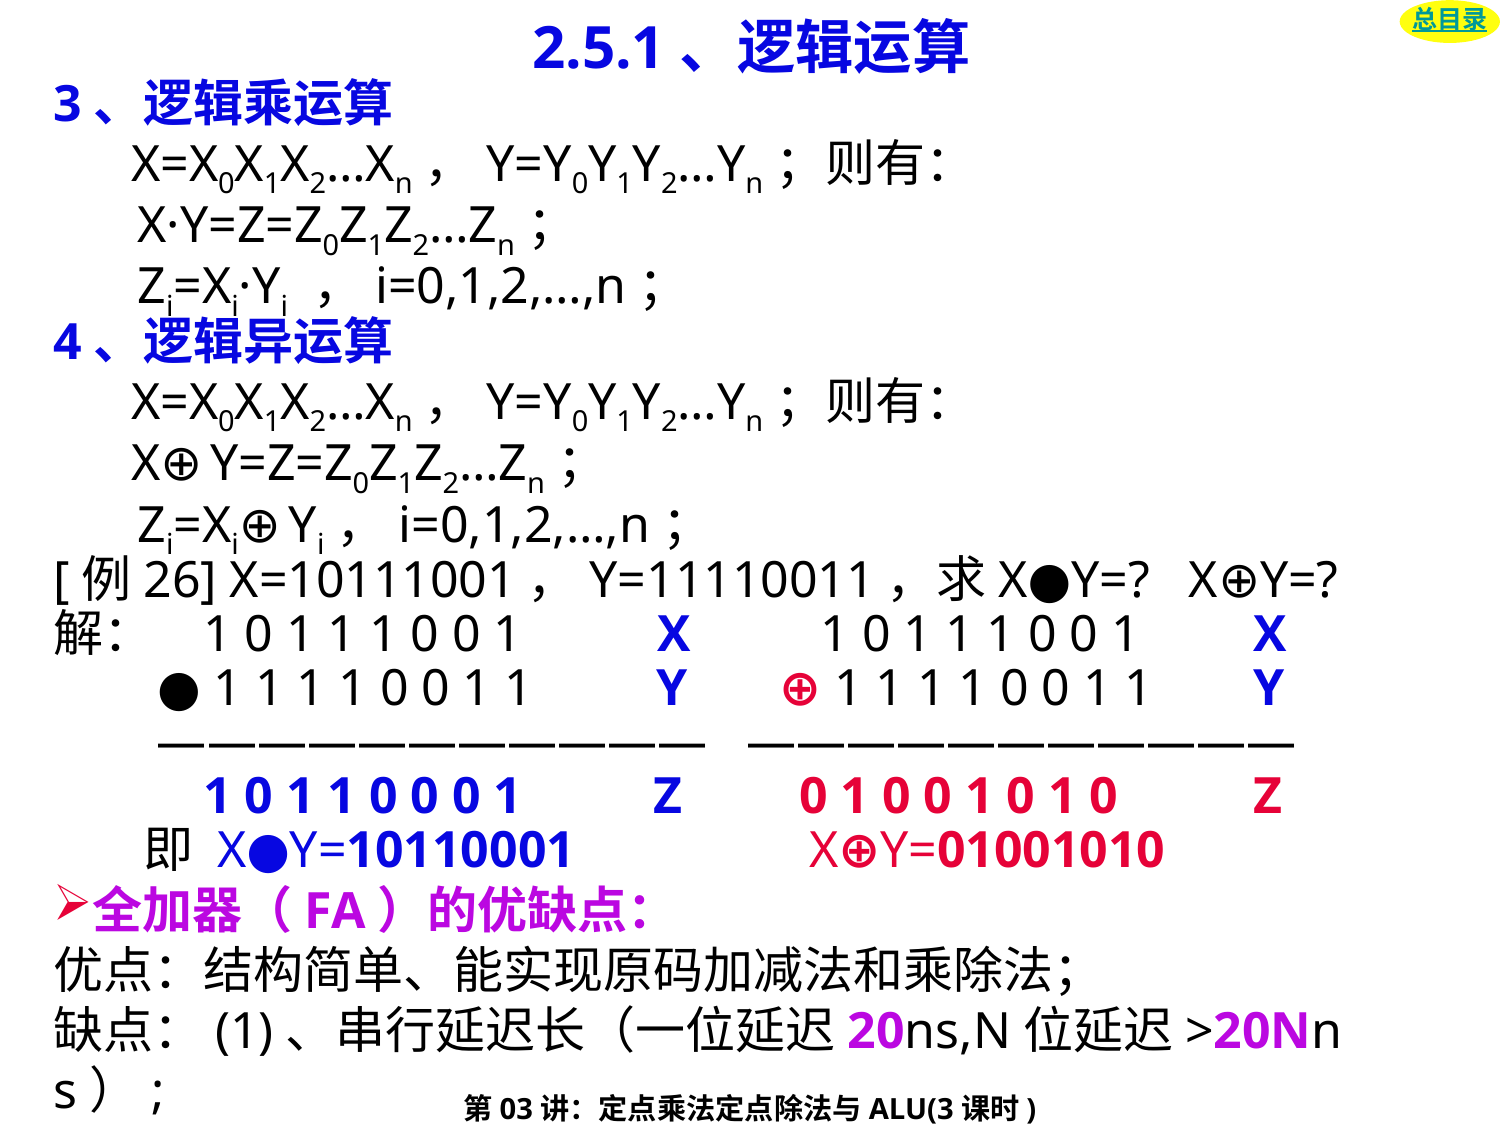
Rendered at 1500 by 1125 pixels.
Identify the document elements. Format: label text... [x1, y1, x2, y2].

text_box 3、逻辑乘运算 X=X0X1X2…Xn，Y=Y0Y1Y2…Yn；则有： X·Y=Z=Z0Z1Z2…Zn； Zi=Xi·Yi ，i=0,1,2,…,n； 4、逻辑异运算 X=X0X1X2…Xn，Y=Y0Y1Y2…Yn；则有： X⊕Y=Z=Z0Z1Z2…Zn； Zi=Xi⊕Yi，i=0,1,2,…,n； [例26] X=10111001，Y=11110011，求X●Y=? X⊕Y=? 解： 1 0 1 1 1 0 0 1 X 1 0 1 1 1 0 0 1 X ● 1 1 1 1 0 0 1 1 Y ⊕ 1 1 1 1 0 0 1 1 Y ——————————— ——————————— 1 0 1 1 0 0 0 1 Z 0 1 0 0 1 0 1 0 Z 即 X●Y=10110001 X⊕Y=01001010 全加器（FA）的优缺点： 优点：结构简单、能实现原码加减法和乘除法； 缺点：(1)、串行延迟长（一位延迟20ns,N位延迟>20Nns）; (2)、不能实现逻辑运算； [53, 78, 1447, 1090]
text_box 第03讲：定点乘法定点除法与ALU(3课时) [0, 1090, 1500, 1125]
title 2.5.1、逻辑运算 [76, 0, 1427, 78]
text_box 总目录 [1399, 0, 1500, 43]
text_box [674, 544, 826, 581]
